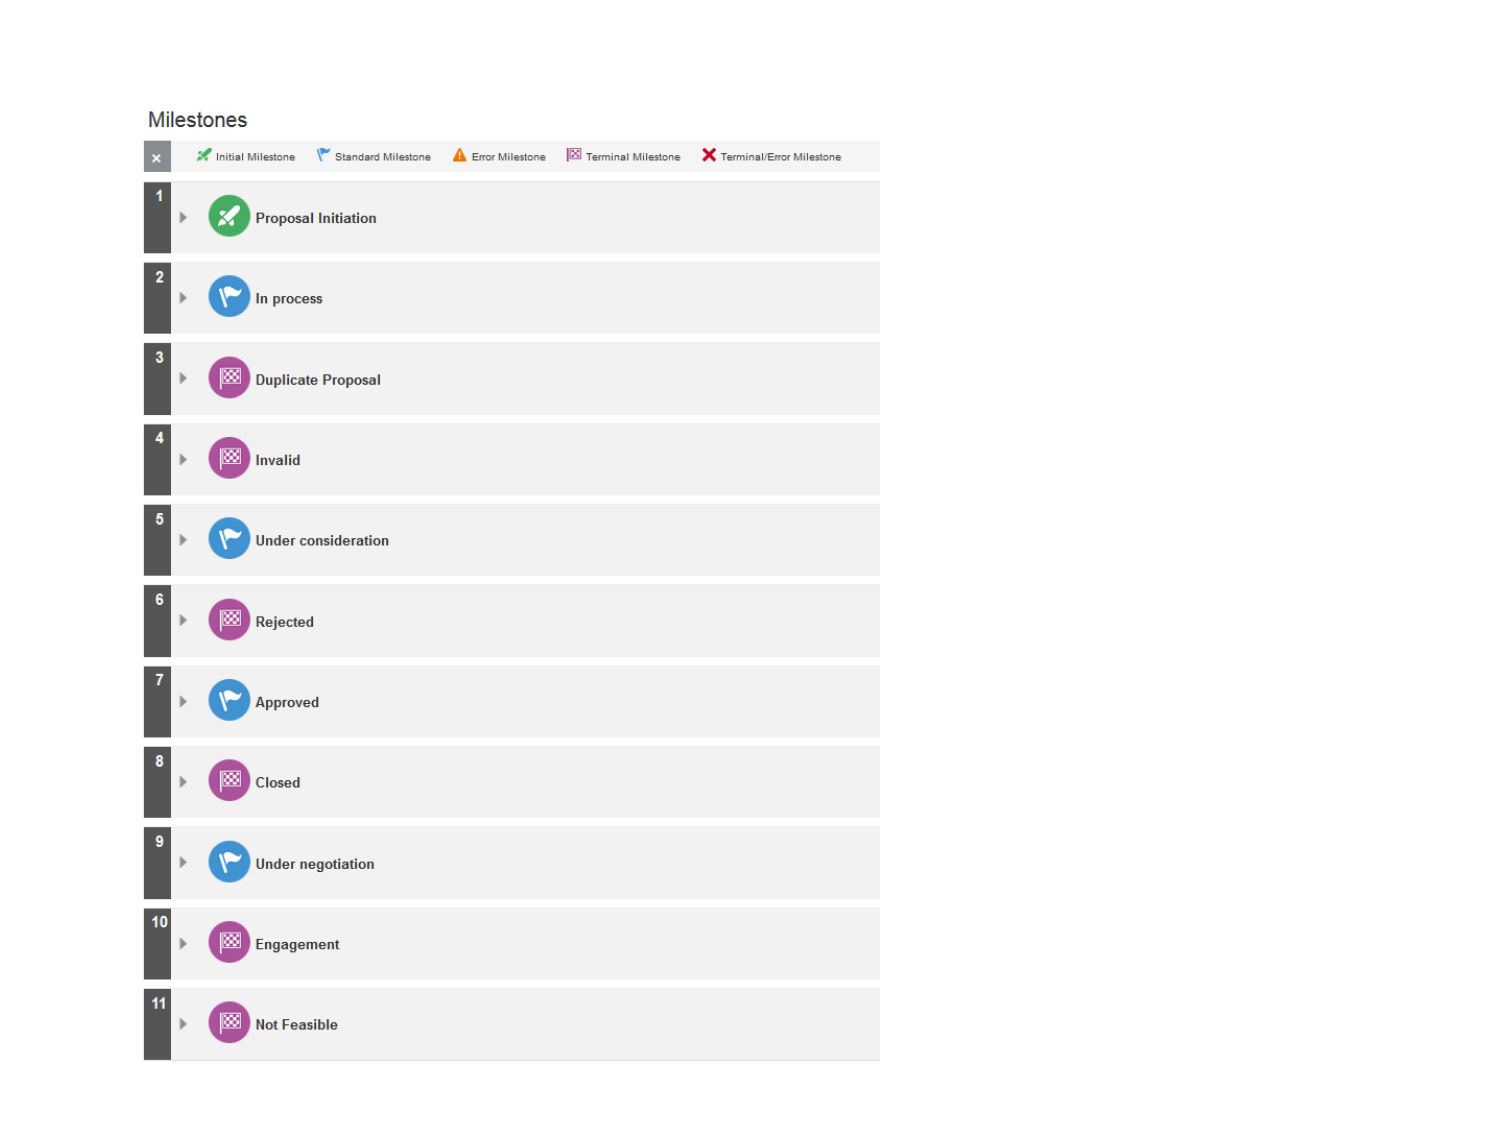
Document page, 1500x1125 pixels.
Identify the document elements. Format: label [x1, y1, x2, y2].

picture [123, 101, 880, 1063]
